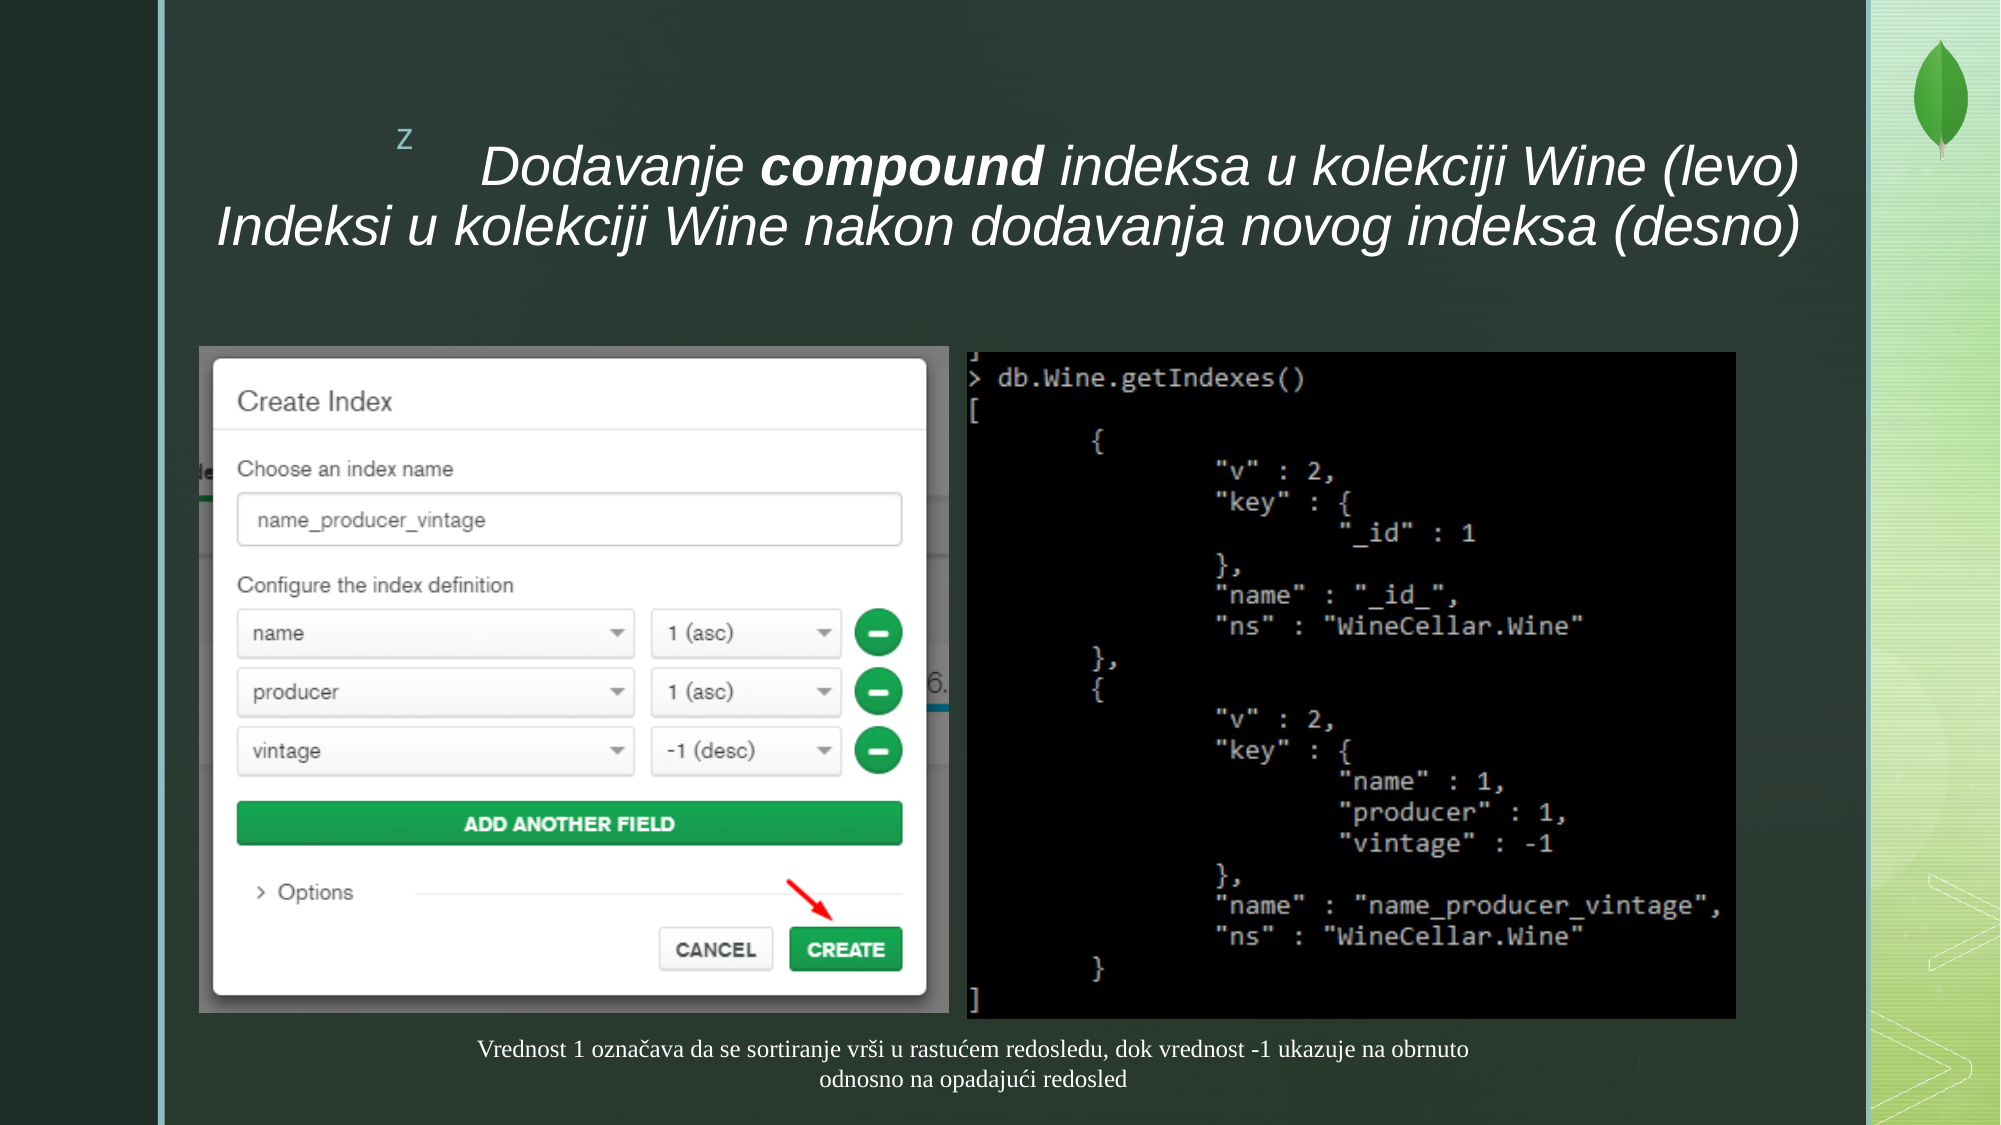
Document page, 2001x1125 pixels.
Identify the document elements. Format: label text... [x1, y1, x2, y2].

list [199, 345, 950, 1014]
picture [1871, 0, 2001, 1125]
picture [967, 352, 1736, 1020]
text_box Vrednost 1 označava da se sortiranje vrši u rastućem redosledu, dok vrednost -1 ukazuje na obrnuto odnosno na opadajući redosled [443, 1024, 1504, 1100]
title Dodavanje compound indeksa u kolekciji Wine (levo) Indeksi u kolekciji Wine nakon dodavanja novog indeksa (desno) [160, 129, 1817, 307]
